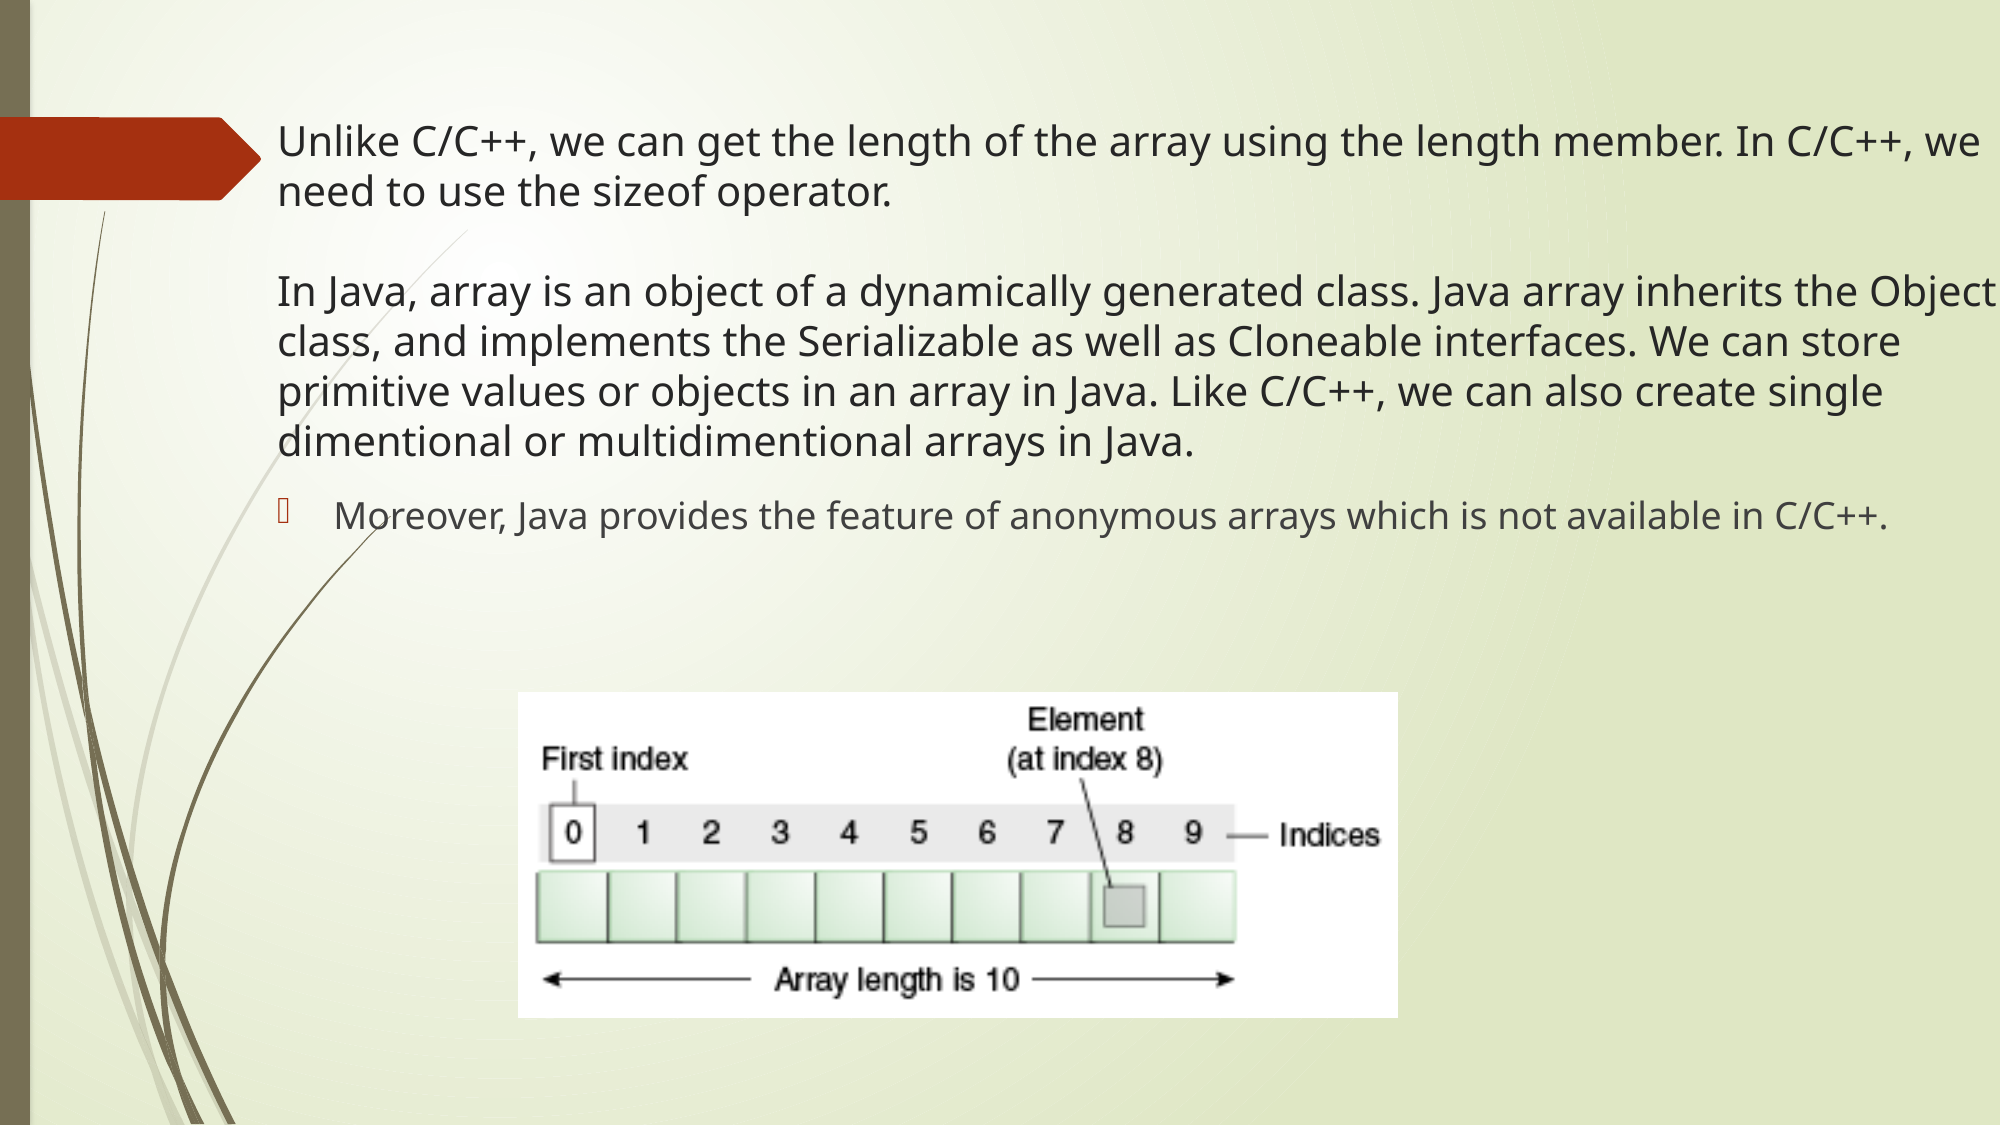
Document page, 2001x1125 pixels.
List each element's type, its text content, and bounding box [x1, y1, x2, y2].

picture [518, 692, 1398, 1019]
list Moreover, Java provides the feature of anonymous arrays which is not available in C/C++. [262, 484, 1988, 1125]
title Unlike C/C++, we can get the length of the array using the length member. In C/C++, we need to use the sizeof operator. In Java, array is an object of a dynamically generated class. Java array inherits the Object class, and implements the Serializable as well as Cloneable interfaces. We can store primitive values or objects in an array in Java. Like C/C++, we can also create single dimentional or multidimentional arrays in Java. [262, 107, 2000, 859]
